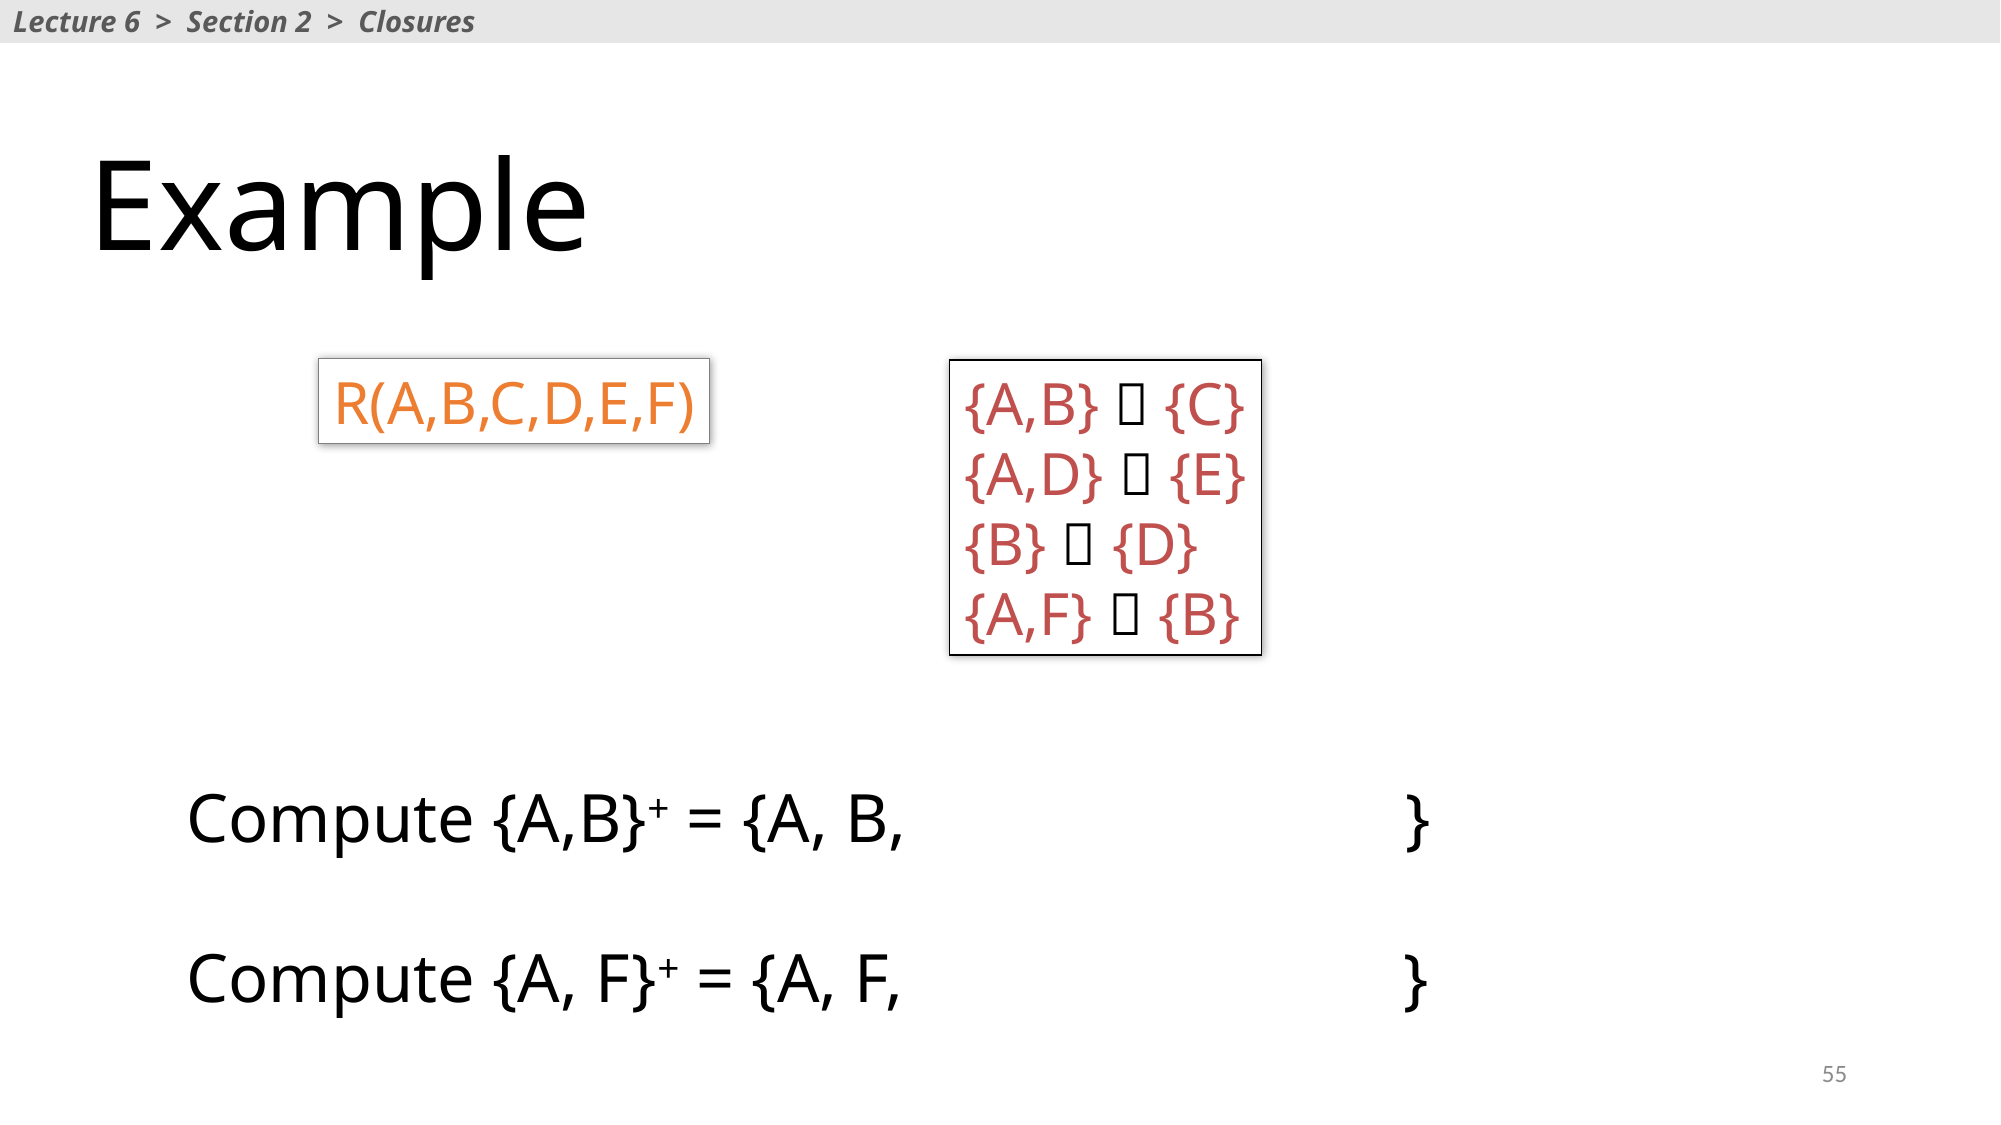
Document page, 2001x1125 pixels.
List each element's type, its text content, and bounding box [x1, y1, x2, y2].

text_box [0, 0, 2000, 47]
text_box {A,B}  {C} {A,D}  {E} {B}  {D} {A,F}  {B} [949, 360, 1262, 655]
text_box R(A,B,C,D,E,F) [318, 358, 710, 444]
title Example [73, 116, 1799, 286]
slide_number 55 [1412, 1042, 1863, 1103]
text_box Compute {A,B}+ = {A, B, } Compute {A, F}+ = {A, F, } [171, 768, 1447, 1024]
